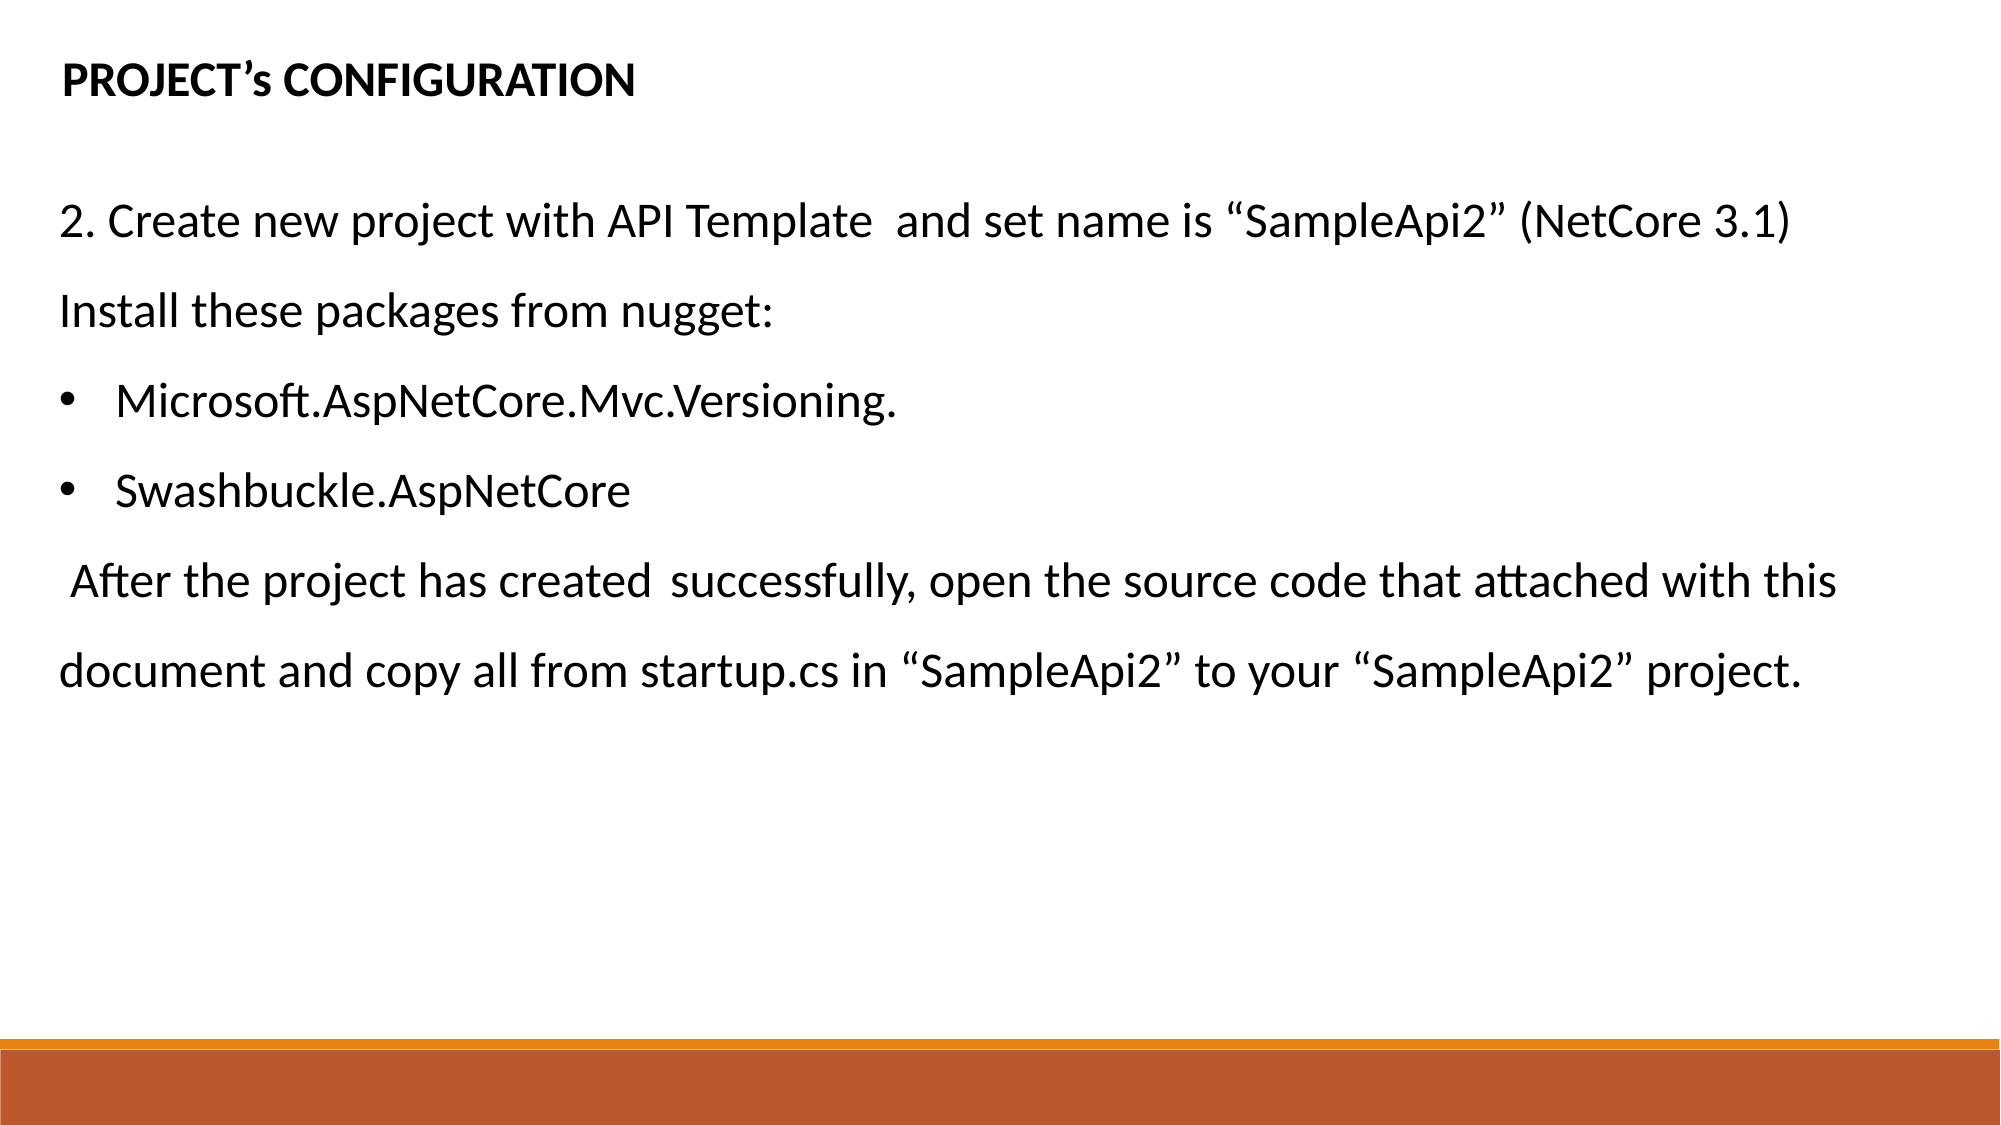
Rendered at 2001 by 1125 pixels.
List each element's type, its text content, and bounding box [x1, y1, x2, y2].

text_box 2. Create new project with API Template and set name is “SampleApi2” (NetCore 3.1) Install these packages from nugget: Microsoft.AspNetCore.Mvc.Versioning. Swashbuckle.AspNetCore After the project has created successfully, open the source code that attached with this document and copy all from startup.cs in “SampleApi2” to your “SampleApi2” project. [44, 150, 1973, 706]
text_box PROJECT’s CONFIGURATION [47, 39, 652, 114]
